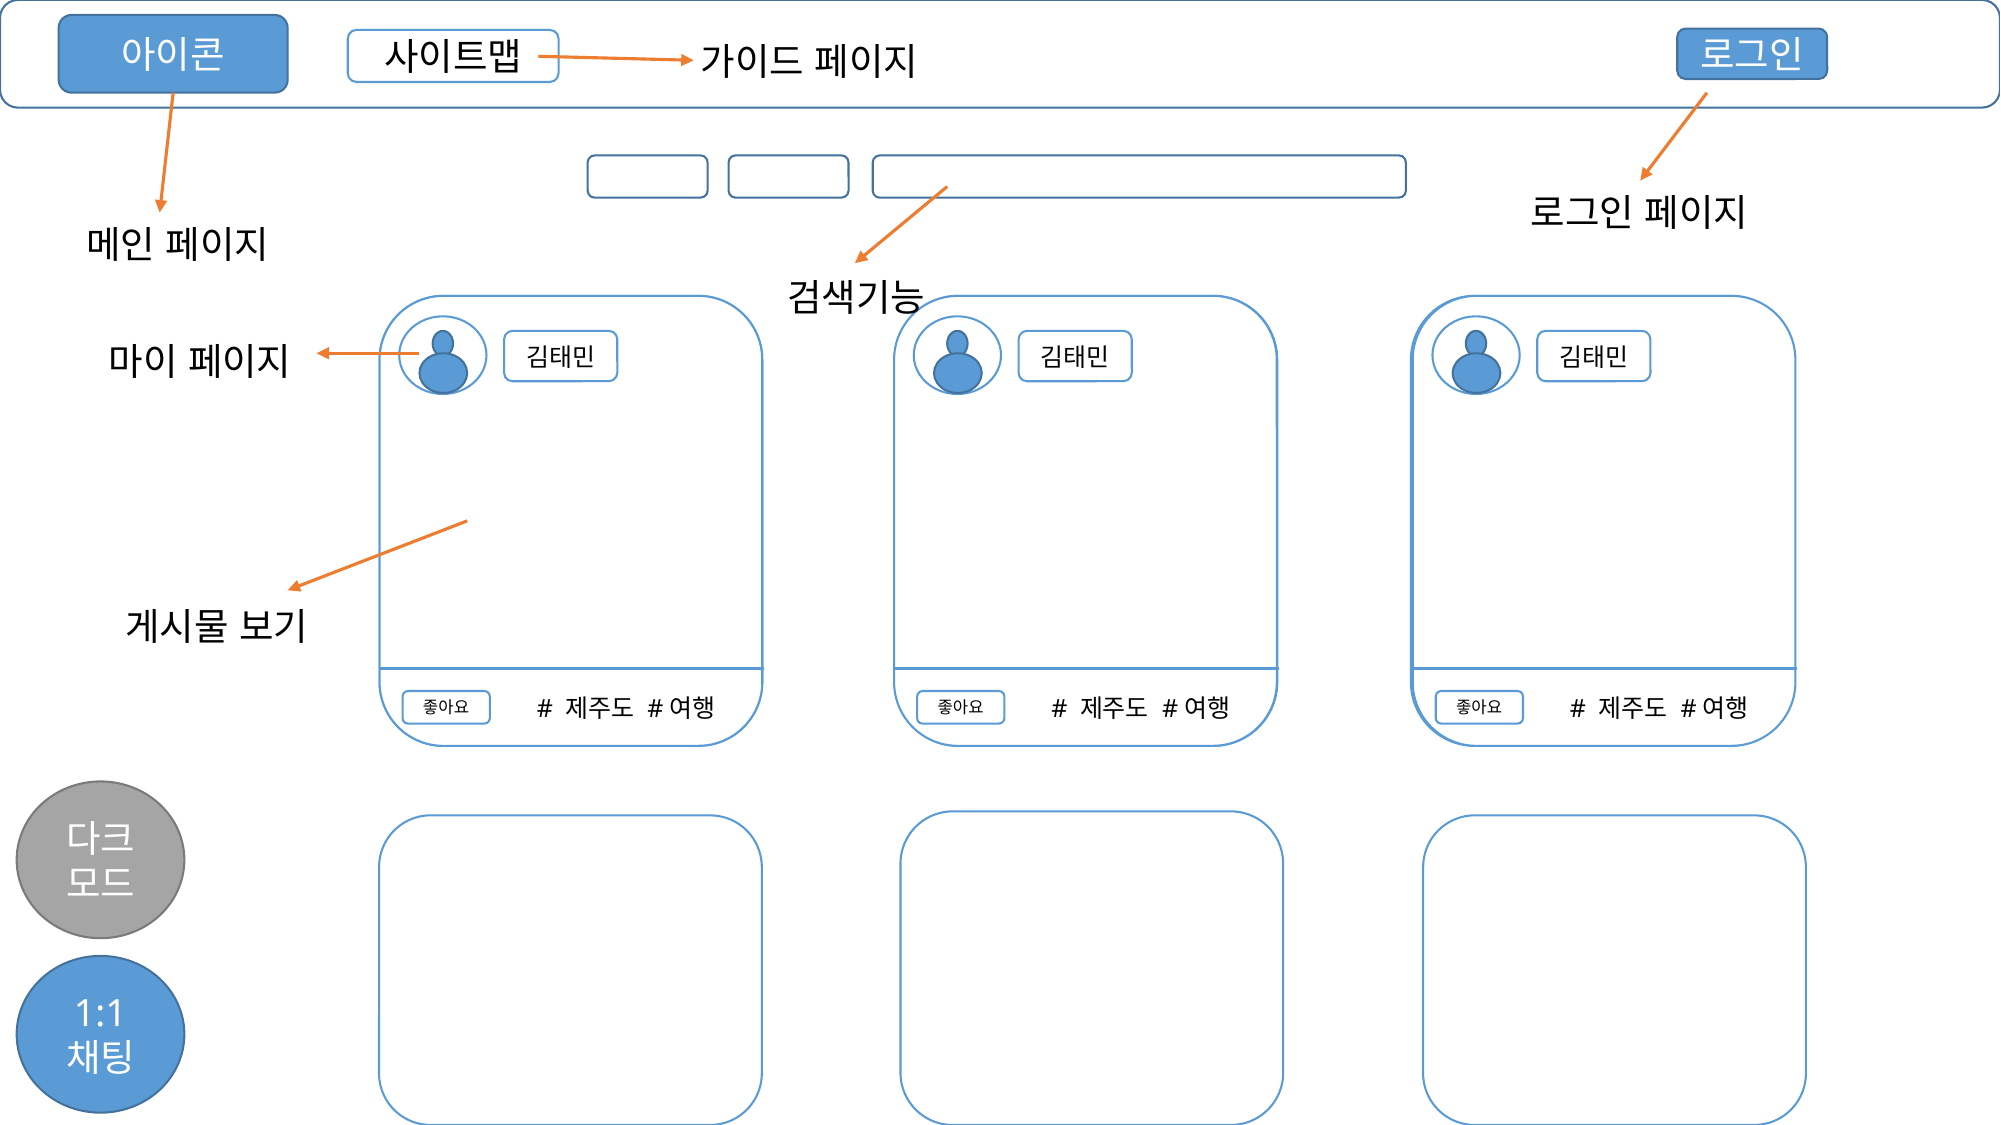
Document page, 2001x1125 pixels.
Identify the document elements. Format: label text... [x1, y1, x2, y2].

text_box [377, 814, 763, 1125]
text_box [418, 352, 469, 394]
text_box # 제주도 #여행 [1555, 685, 1764, 730]
text_box [378, 294, 764, 668]
text_box [0, 0, 2000, 109]
text_box # 제주도 #여행 [522, 685, 731, 730]
text_box 게시물 보기 [110, 595, 324, 656]
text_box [1640, 92, 1707, 181]
text_box [893, 669, 1278, 747]
text_box [871, 154, 1407, 199]
text_box # 제주도 #여행 [1036, 685, 1245, 730]
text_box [159, 92, 174, 213]
text_box [378, 669, 764, 747]
text_box [932, 352, 983, 394]
text_box 김태민 [1536, 329, 1652, 383]
text_box 좋아요 [916, 689, 1006, 725]
text_box 다크모드 [15, 780, 186, 940]
text_box 로그인 페이지 [1515, 182, 1764, 242]
text_box [1464, 329, 1488, 353]
text_box 좋아요 [1434, 689, 1525, 725]
text_box 메인 페이지 [71, 214, 285, 274]
text_box [398, 315, 488, 396]
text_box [538, 56, 694, 61]
text_box [1451, 352, 1502, 394]
text_box [727, 154, 850, 199]
text_box [1422, 814, 1807, 1125]
text_box [1431, 315, 1521, 396]
text_box 로그인 [1676, 27, 1829, 81]
text_box 사이트맵 [346, 28, 560, 84]
text_box 가이드 페이지 [686, 30, 934, 91]
text_box 좋아요 [401, 689, 491, 725]
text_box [854, 186, 948, 264]
text_box 1:1 채팅 [15, 954, 186, 1114]
text_box 검색기능 [772, 266, 941, 327]
text_box 마이 페이지 [93, 330, 307, 391]
text_box [586, 154, 709, 199]
text_box [1411, 294, 1797, 747]
text_box 아이콘 [57, 13, 289, 94]
text_box 김태민 [1017, 329, 1133, 383]
text_box [431, 329, 455, 353]
text_box [912, 315, 1003, 396]
text_box 김태민 [503, 329, 619, 383]
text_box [287, 520, 468, 591]
text_box [946, 329, 969, 353]
text_box [899, 810, 1285, 1125]
text_box [893, 294, 1278, 667]
